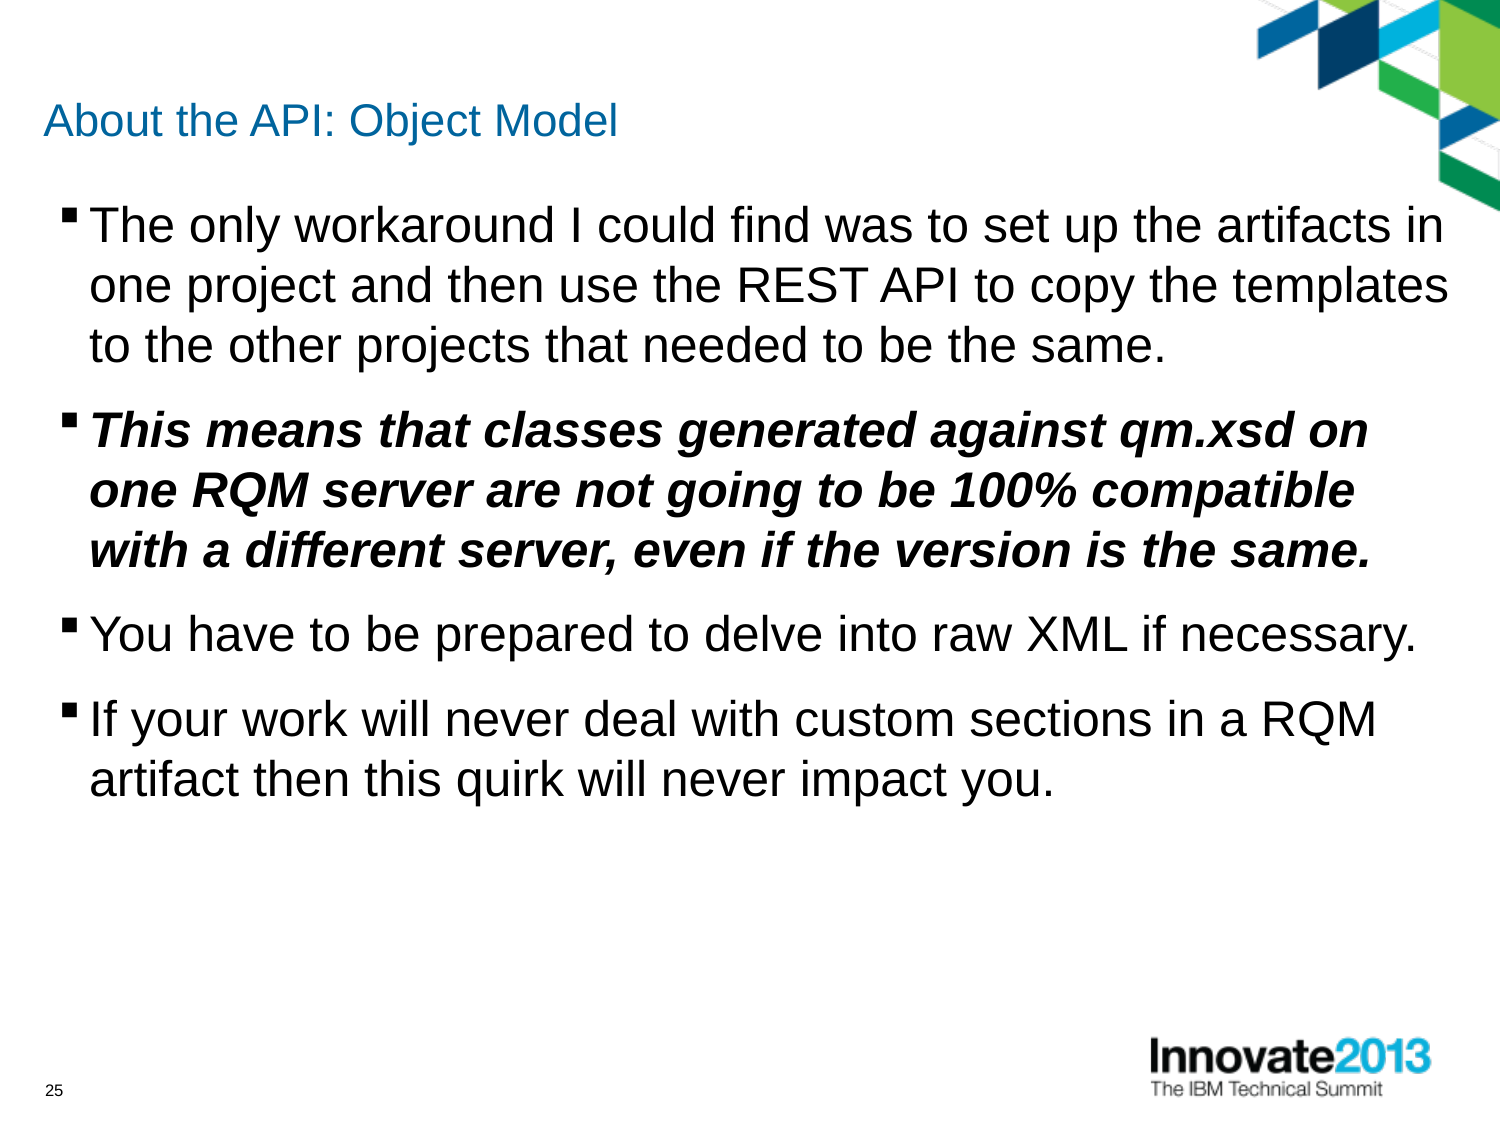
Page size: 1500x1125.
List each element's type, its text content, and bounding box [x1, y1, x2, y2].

picture [1150, 1034, 1433, 1105]
title About the API: Object Model [28, 88, 1247, 154]
picture [1254, 0, 1500, 219]
slide_number 25 [29, 1072, 91, 1103]
list The only workaround I could find was to set up the artifacts in one project and then use the REST API to copy the templates to the other projects that needed to be the same. This means that classes generated against qm.xsd on one RQM server are not going to be 100% compatible with a different server, even if the version is the same. You have to be prepared to delve into raw XML if necessary. If your work will never deal with custom sections in a RQM artifact then this quirk will never impact you. [43, 184, 1472, 980]
